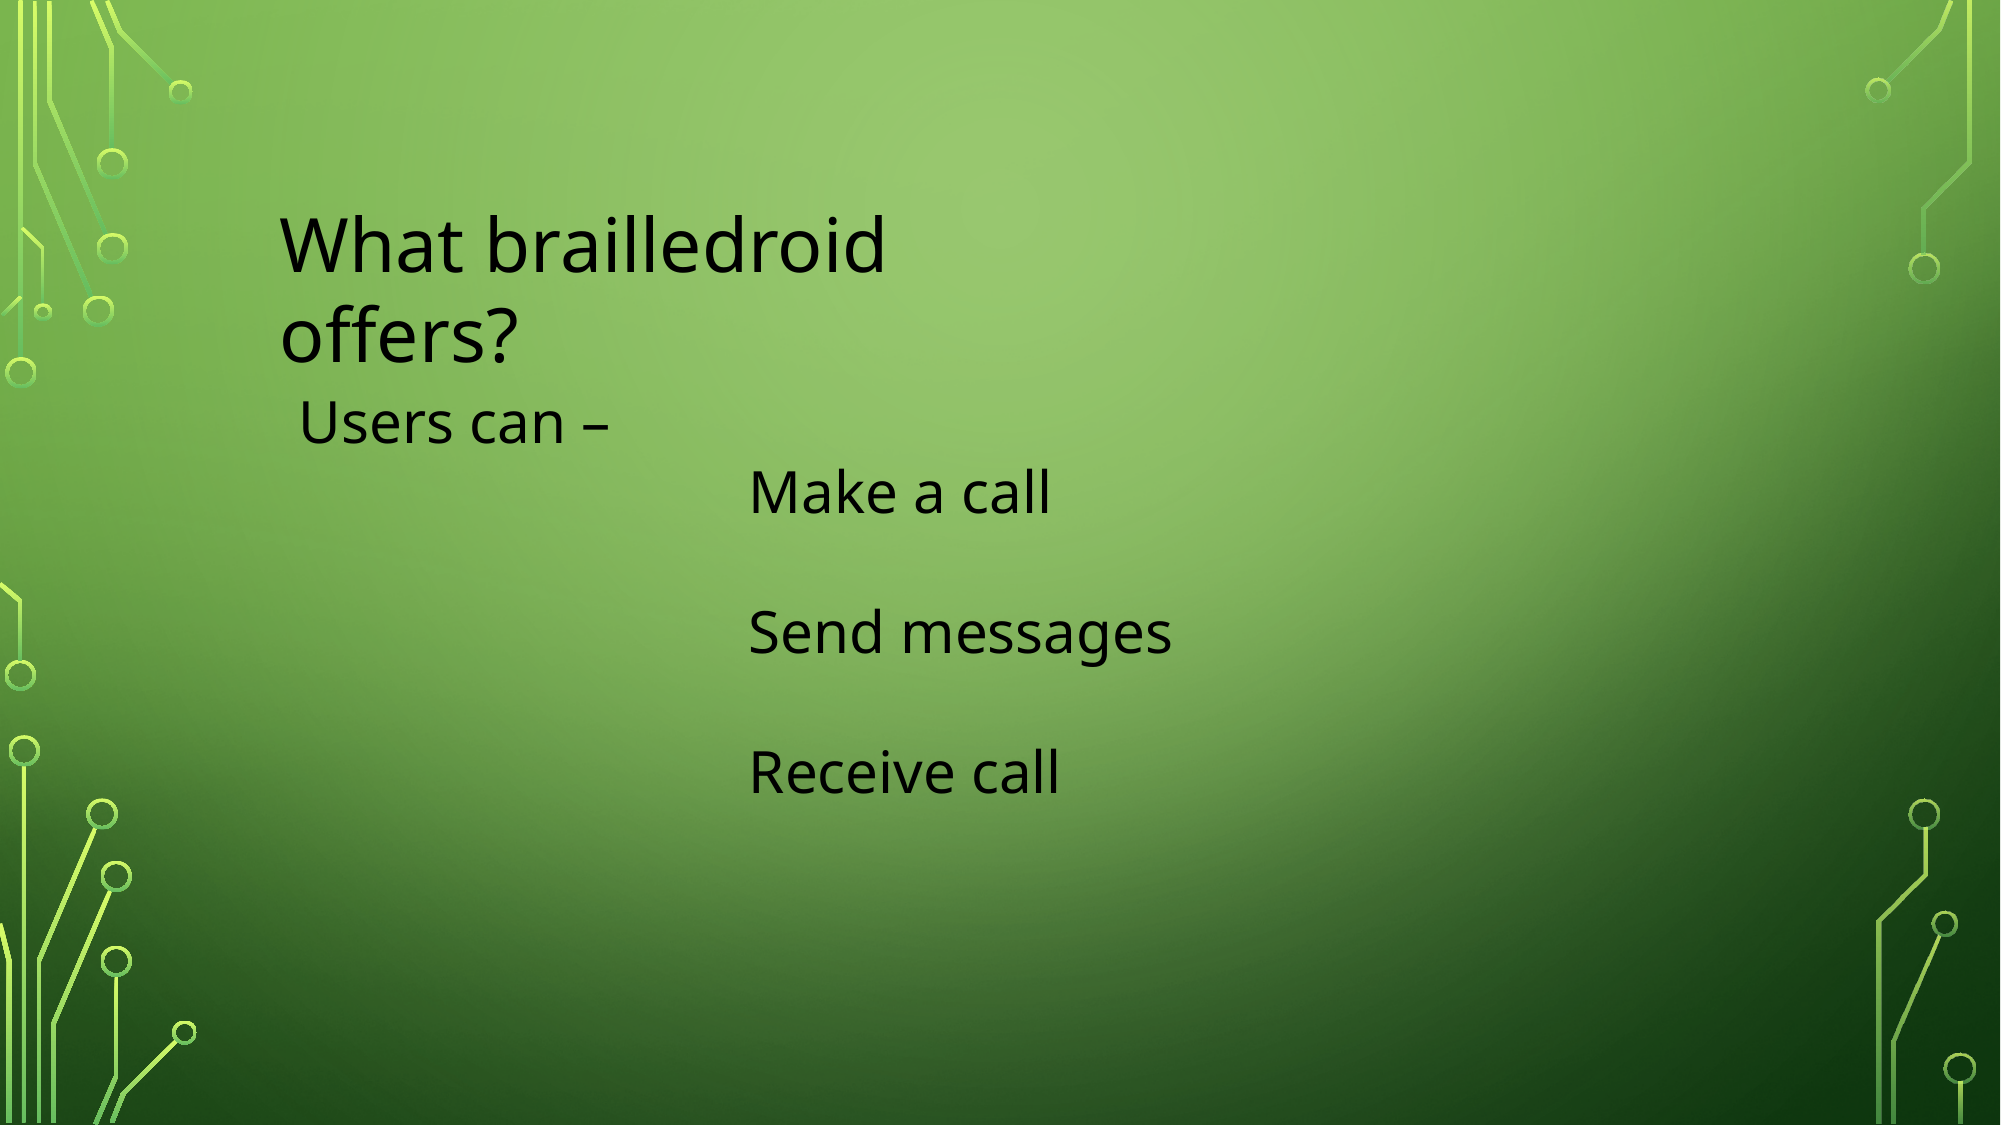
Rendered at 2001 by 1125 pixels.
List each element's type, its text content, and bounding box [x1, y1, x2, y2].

text_box What brailledroid offers? [265, 190, 1076, 386]
text_box Users can – Make a call Send messages Receive call [284, 377, 1536, 813]
